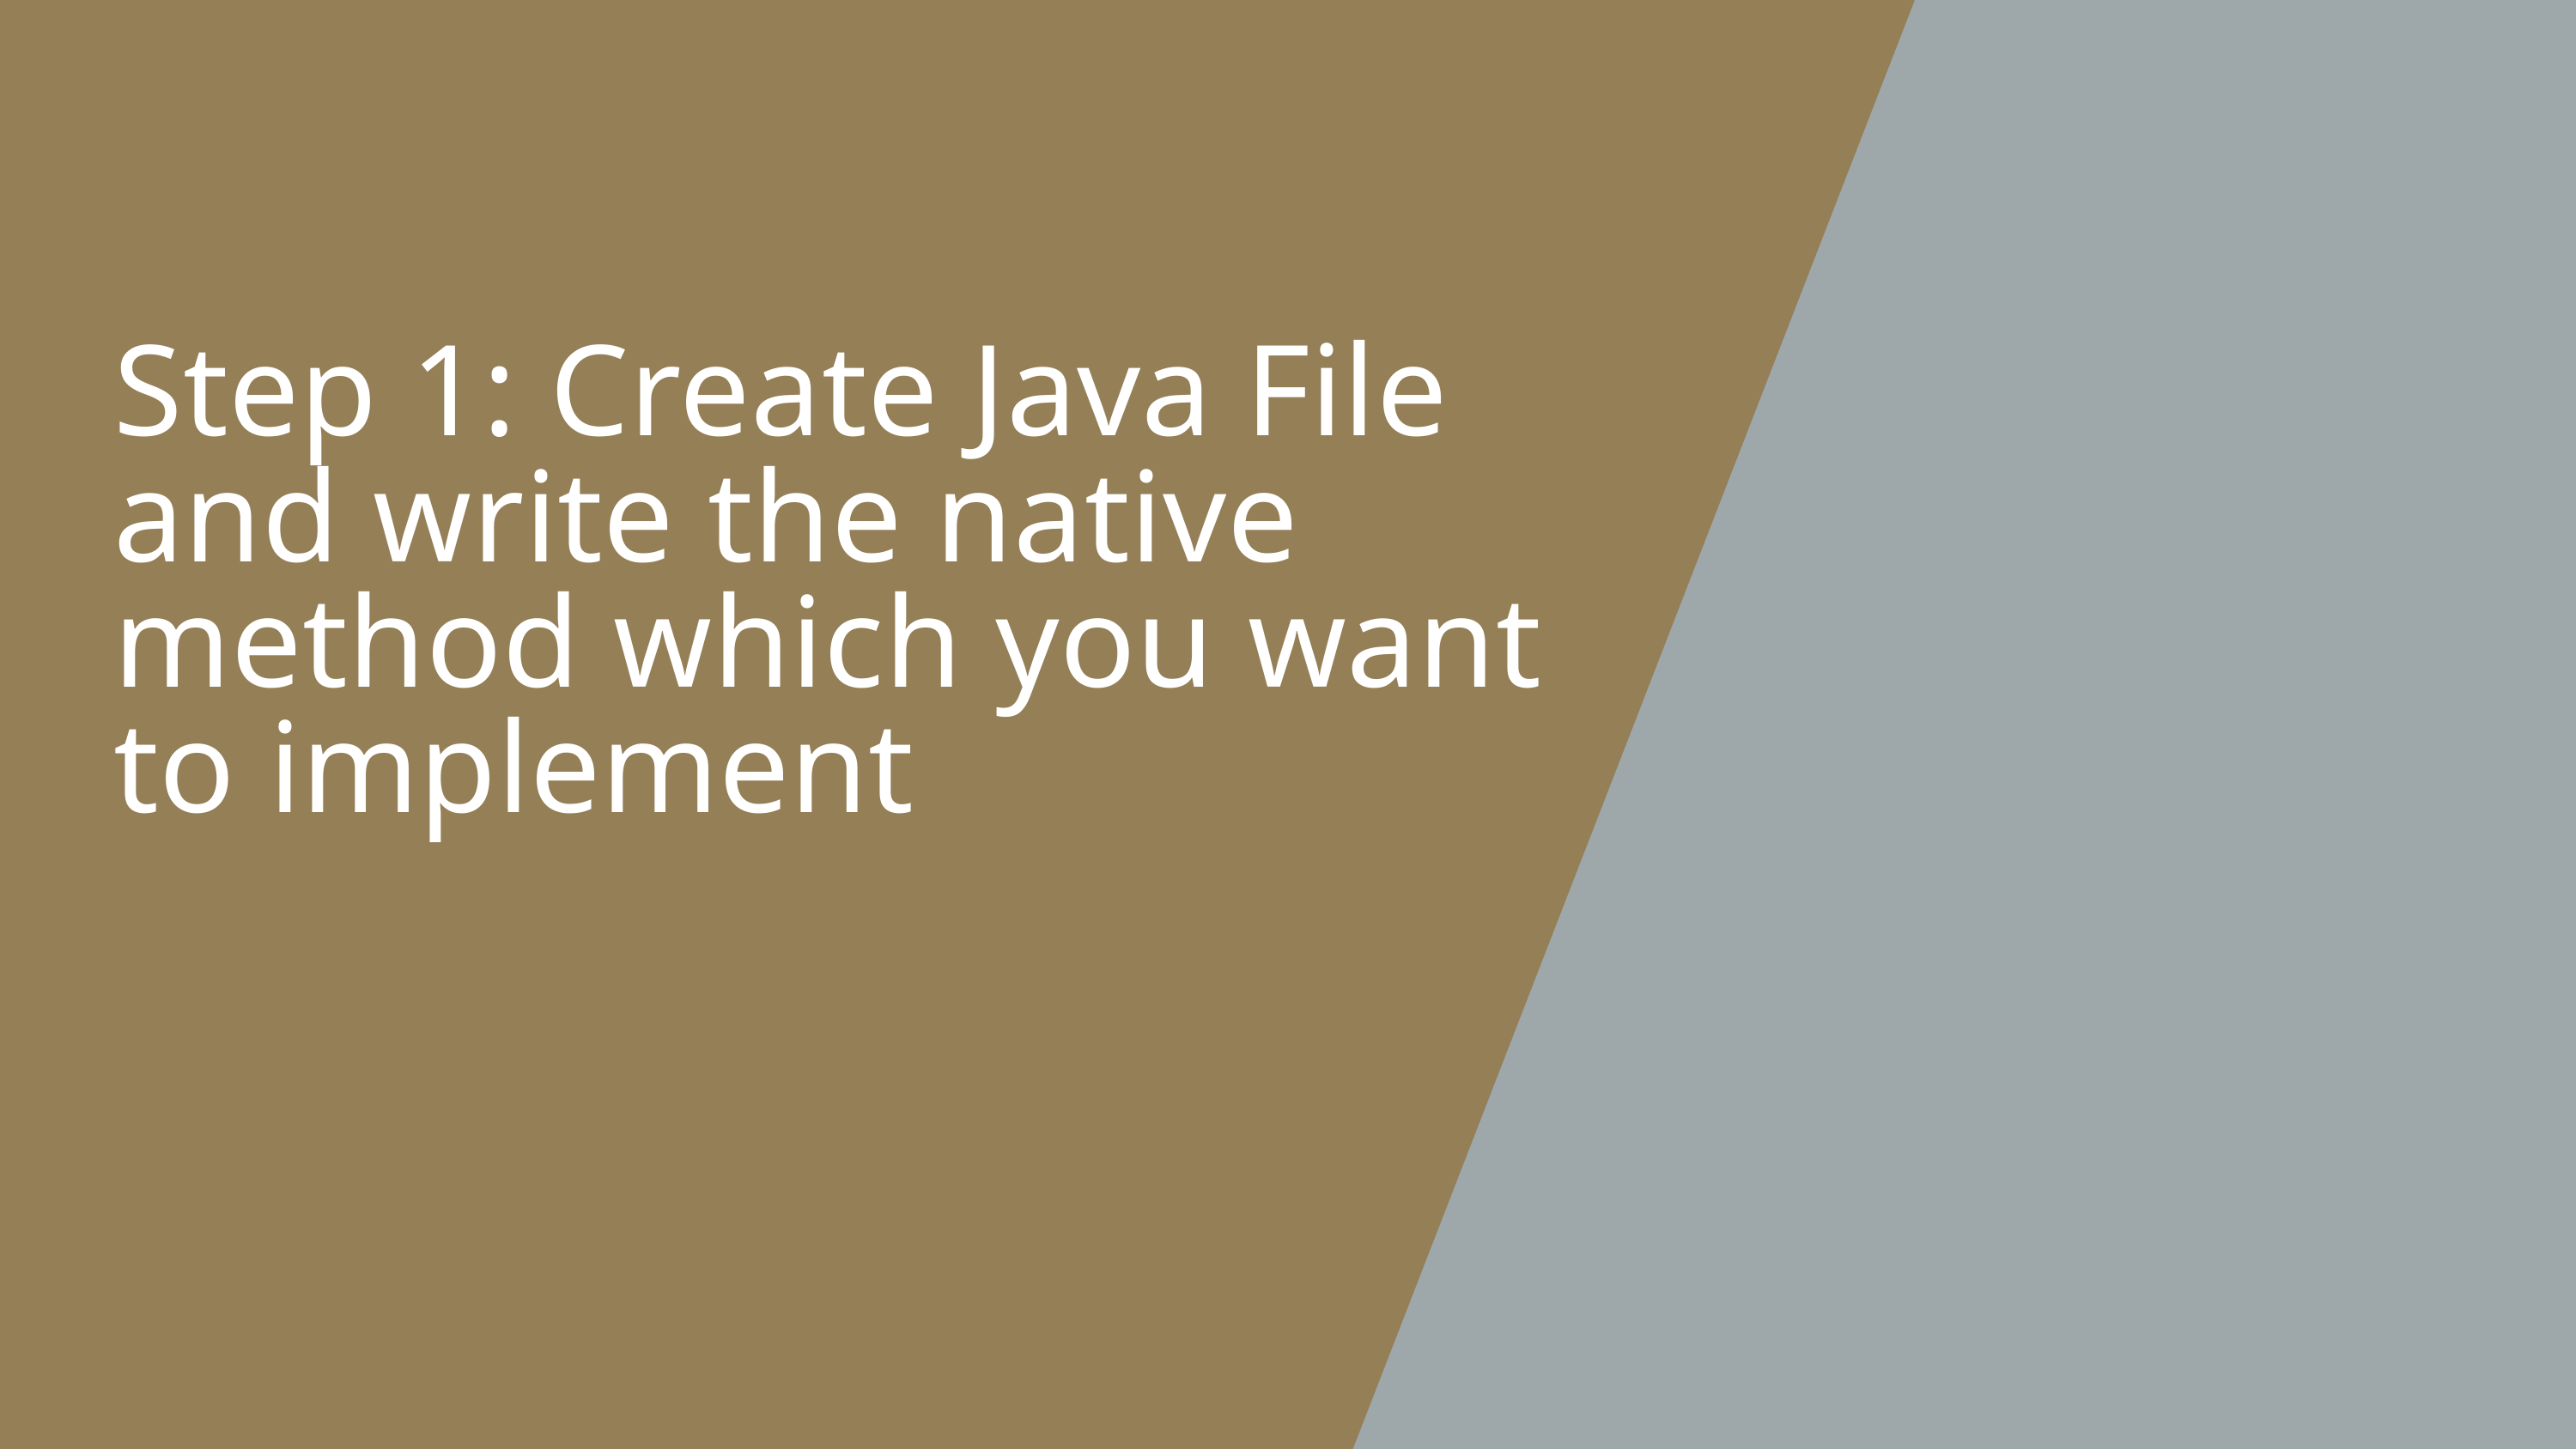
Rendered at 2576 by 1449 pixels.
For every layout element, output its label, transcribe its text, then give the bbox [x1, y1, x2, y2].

text_box Step 1: Create Java File and write the native method which you want to implement [113, 335, 1202, 839]
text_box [1206, 287, 2576, 1449]
